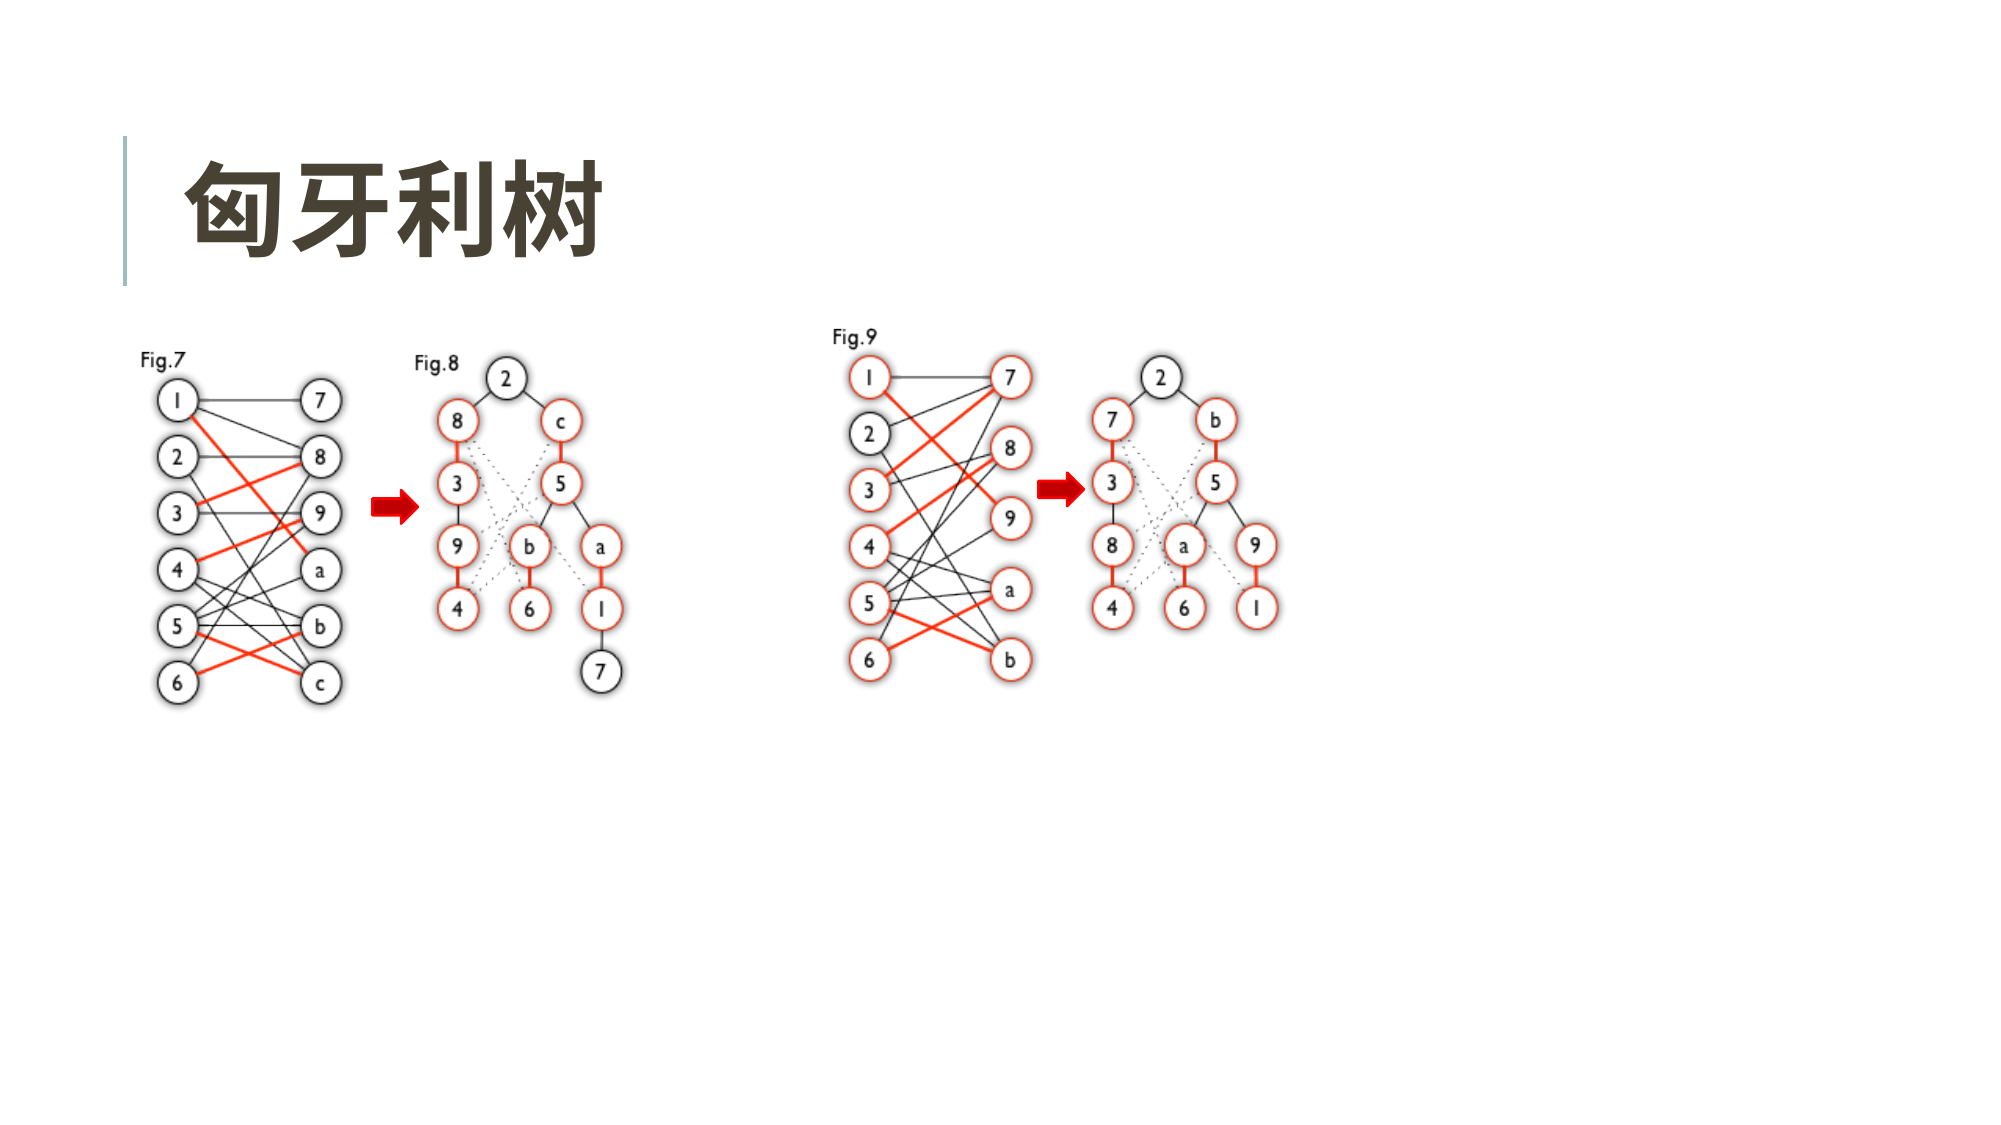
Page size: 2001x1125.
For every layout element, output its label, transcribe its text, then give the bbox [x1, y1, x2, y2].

title 匈牙利树 [168, 96, 1763, 342]
picture [410, 341, 638, 708]
picture [829, 318, 1293, 696]
picture [137, 341, 357, 719]
text_box [371, 488, 404, 525]
